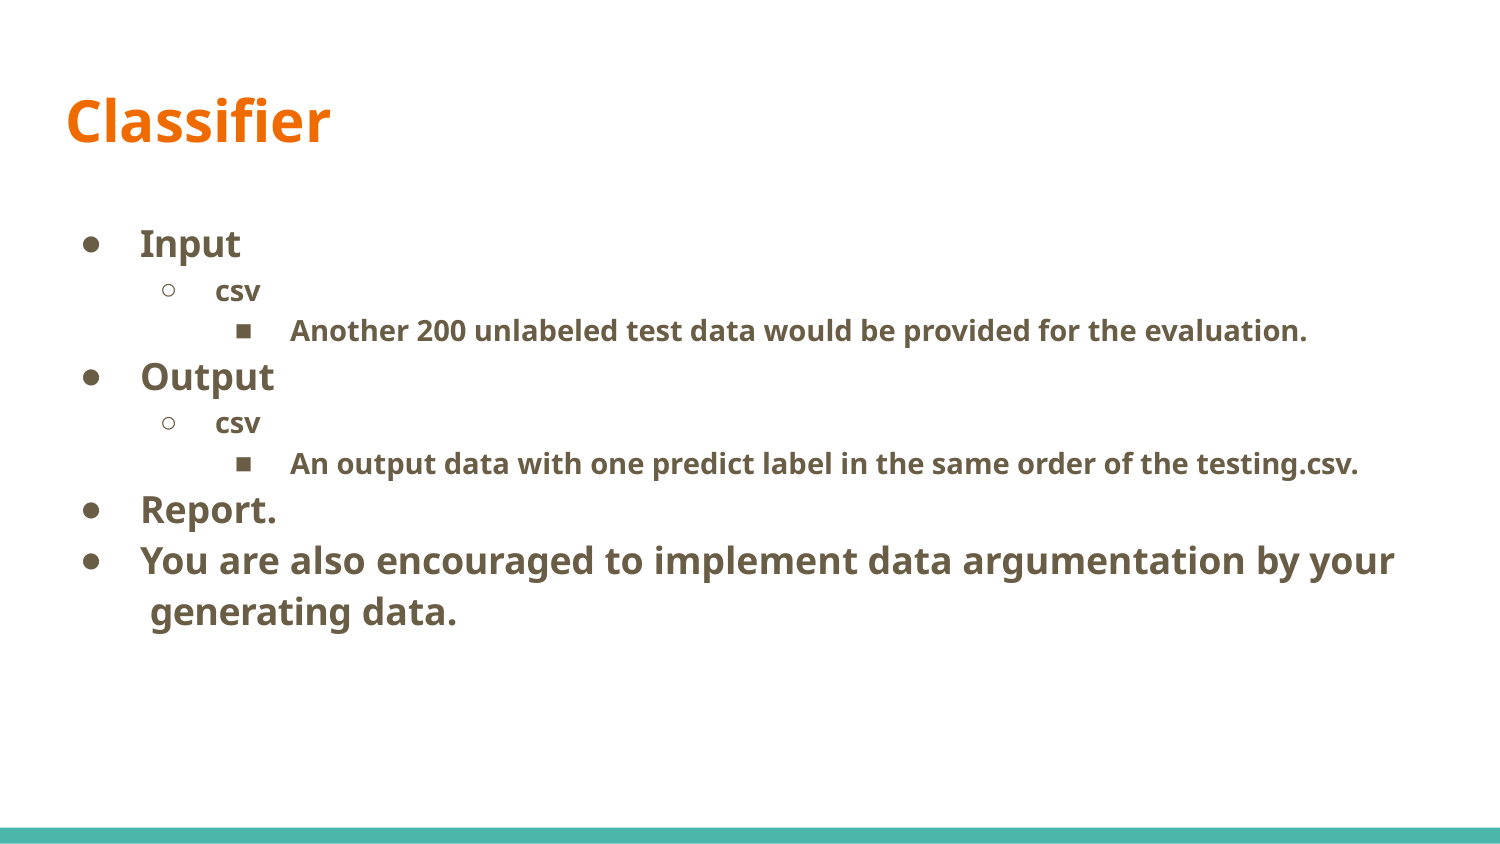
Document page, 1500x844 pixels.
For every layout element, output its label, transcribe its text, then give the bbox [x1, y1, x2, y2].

title Classiﬁer [63, 81, 475, 225]
text_box Input csv Another 200 unlabeled test data would be provided for the evaluation. Output csv An output data with one predict label in the same order of the testing.csv. Report. You are also encouraged to implement data argumentation by your generating data. [77, 209, 1404, 634]
